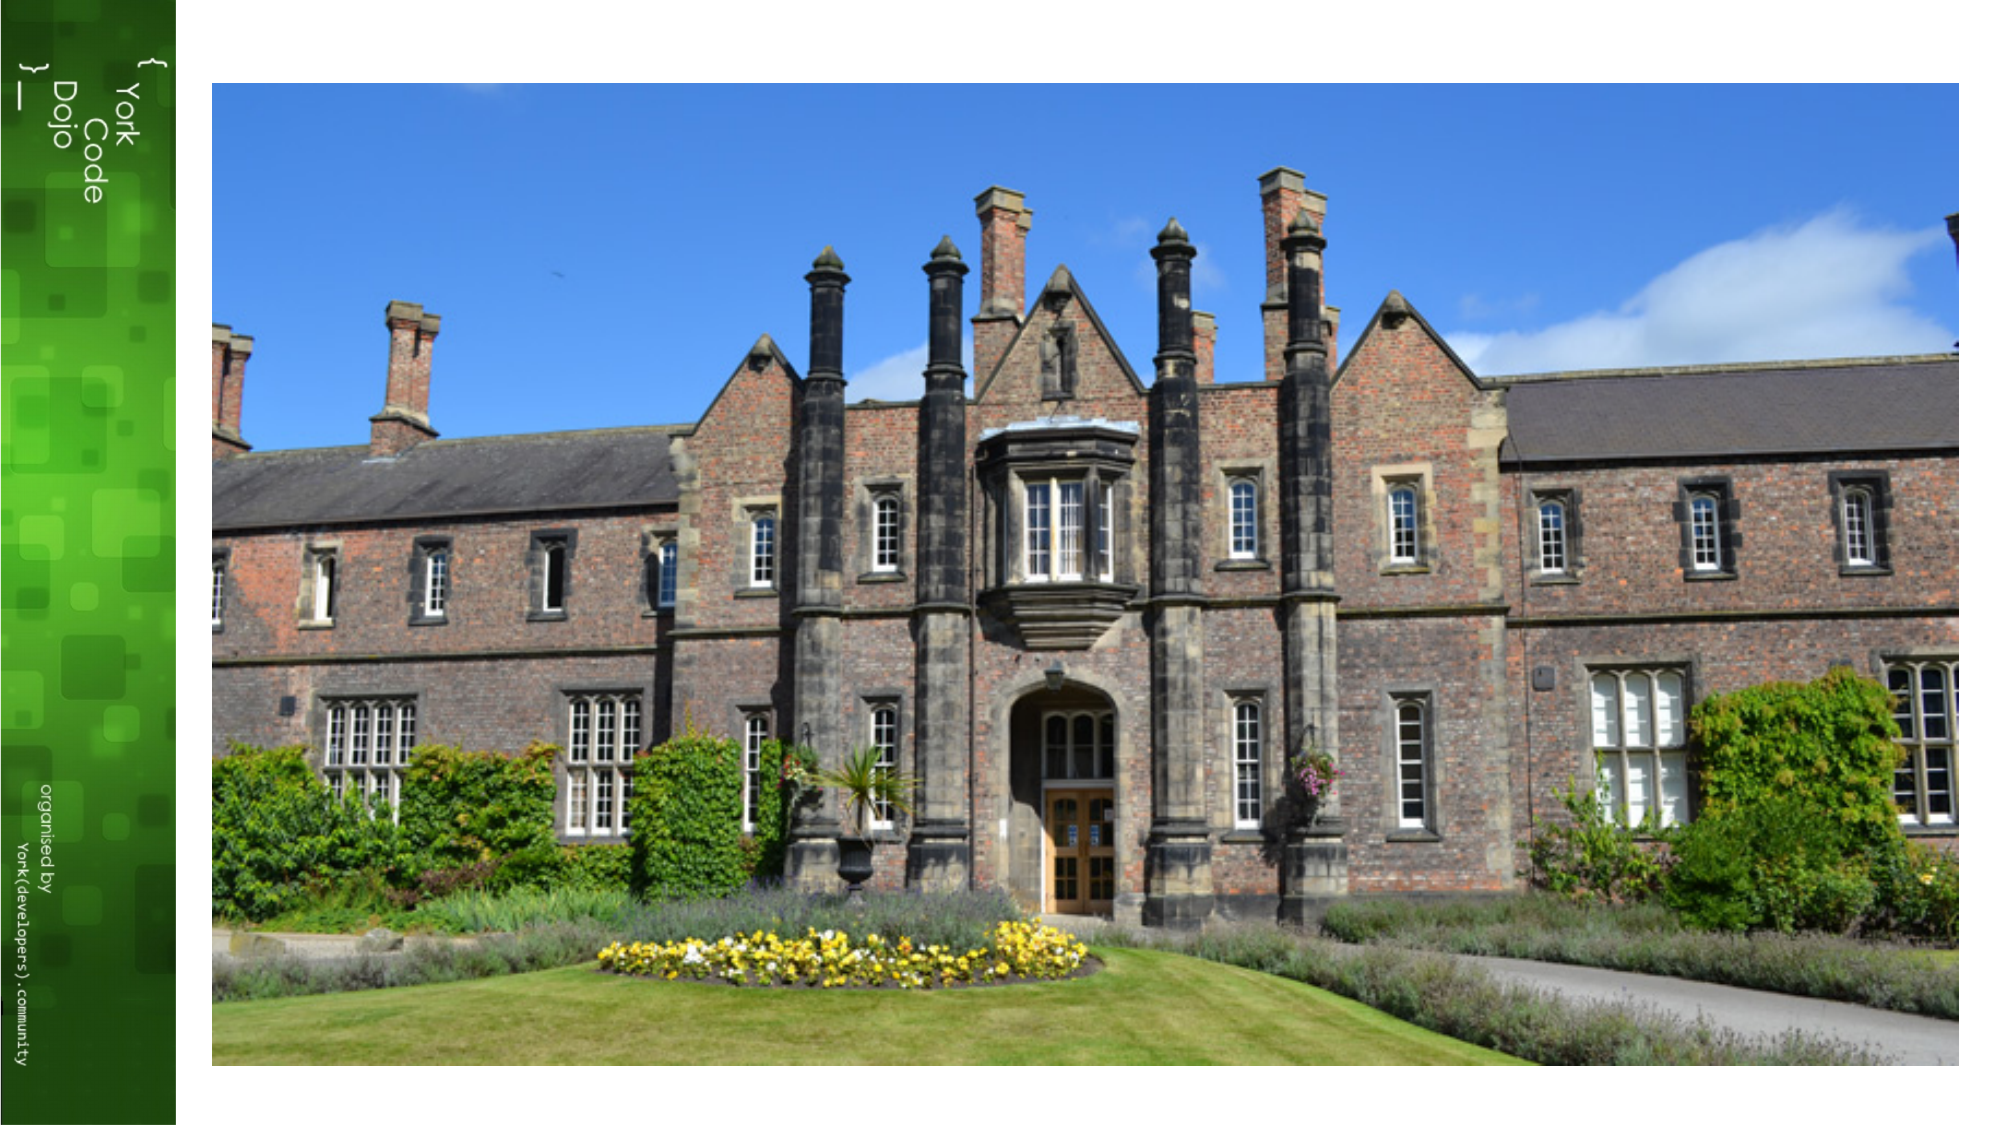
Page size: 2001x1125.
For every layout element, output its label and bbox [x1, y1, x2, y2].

picture [1, 1, 175, 1124]
list [212, 83, 1959, 1066]
